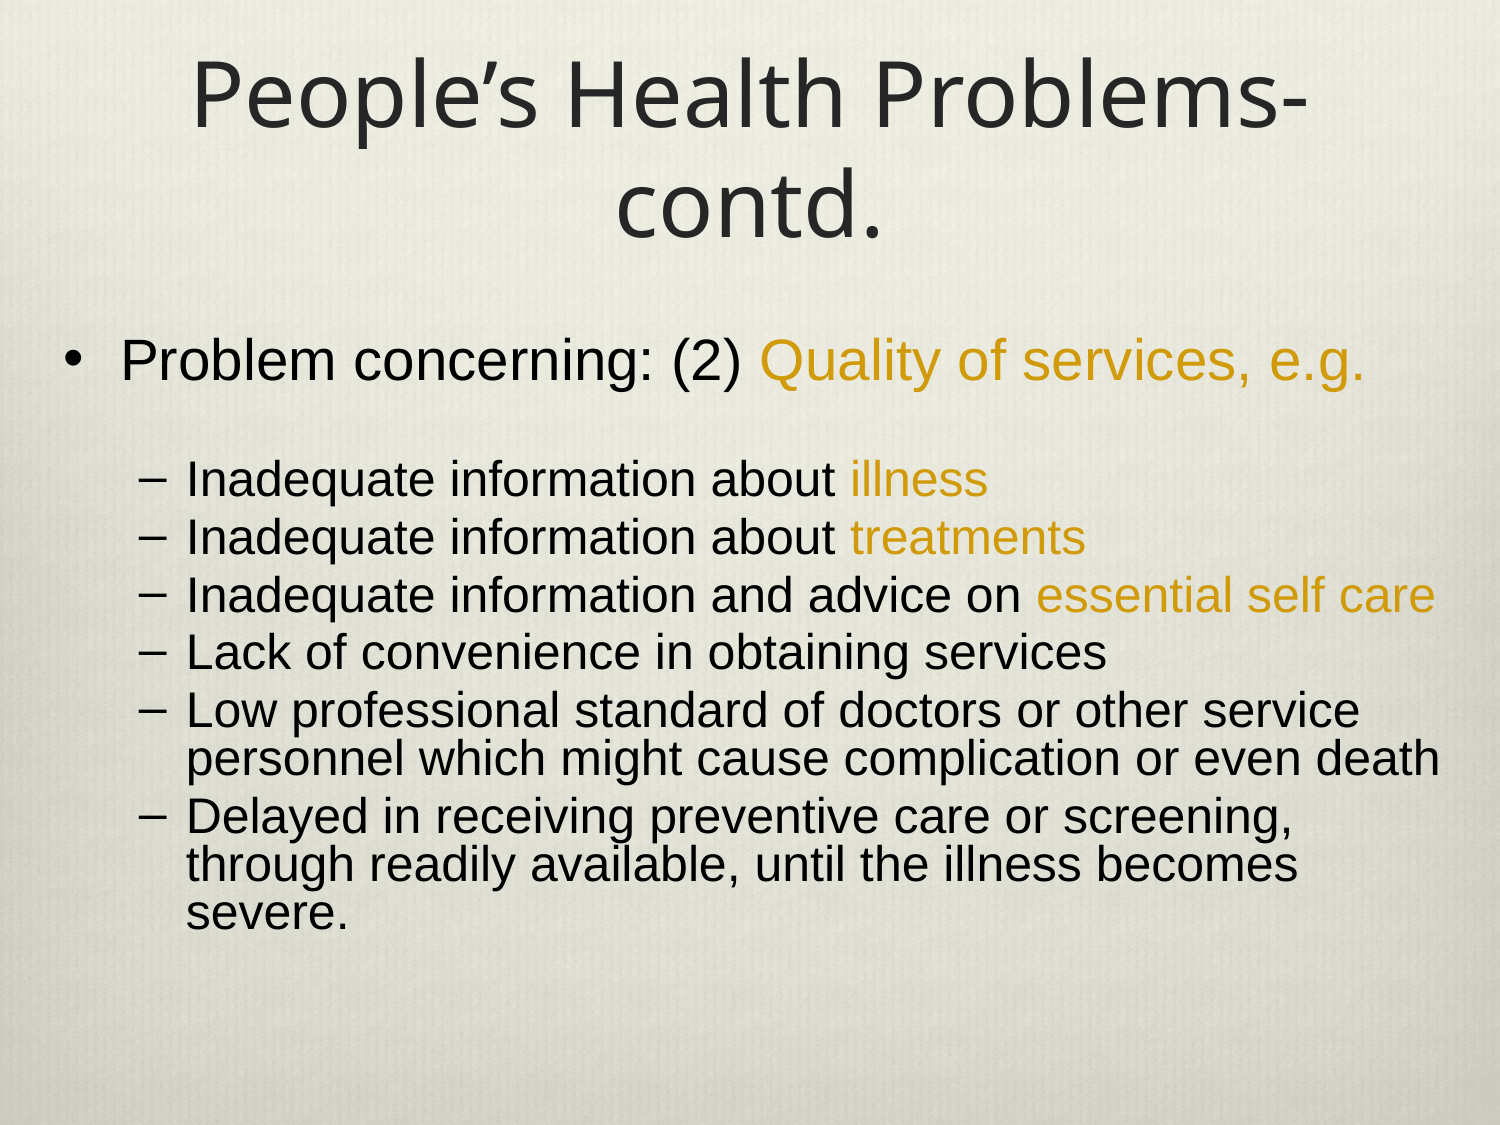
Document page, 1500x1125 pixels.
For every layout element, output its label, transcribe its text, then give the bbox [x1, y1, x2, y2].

list Problem concerning: (2) Quality of services, e.g. Inadequate information about illness Inadequate information about treatments Inadequate information and advice on essential self care Lack of convenience in obtaining services Low professional standard of doctors or other service personnel which might cause complication or even death Delayed in receiving preventive care or screening, through readily available, until the illness becomes severe. [49, 328, 1464, 1098]
title People’s Health Problems-contd. [119, 51, 1381, 240]
